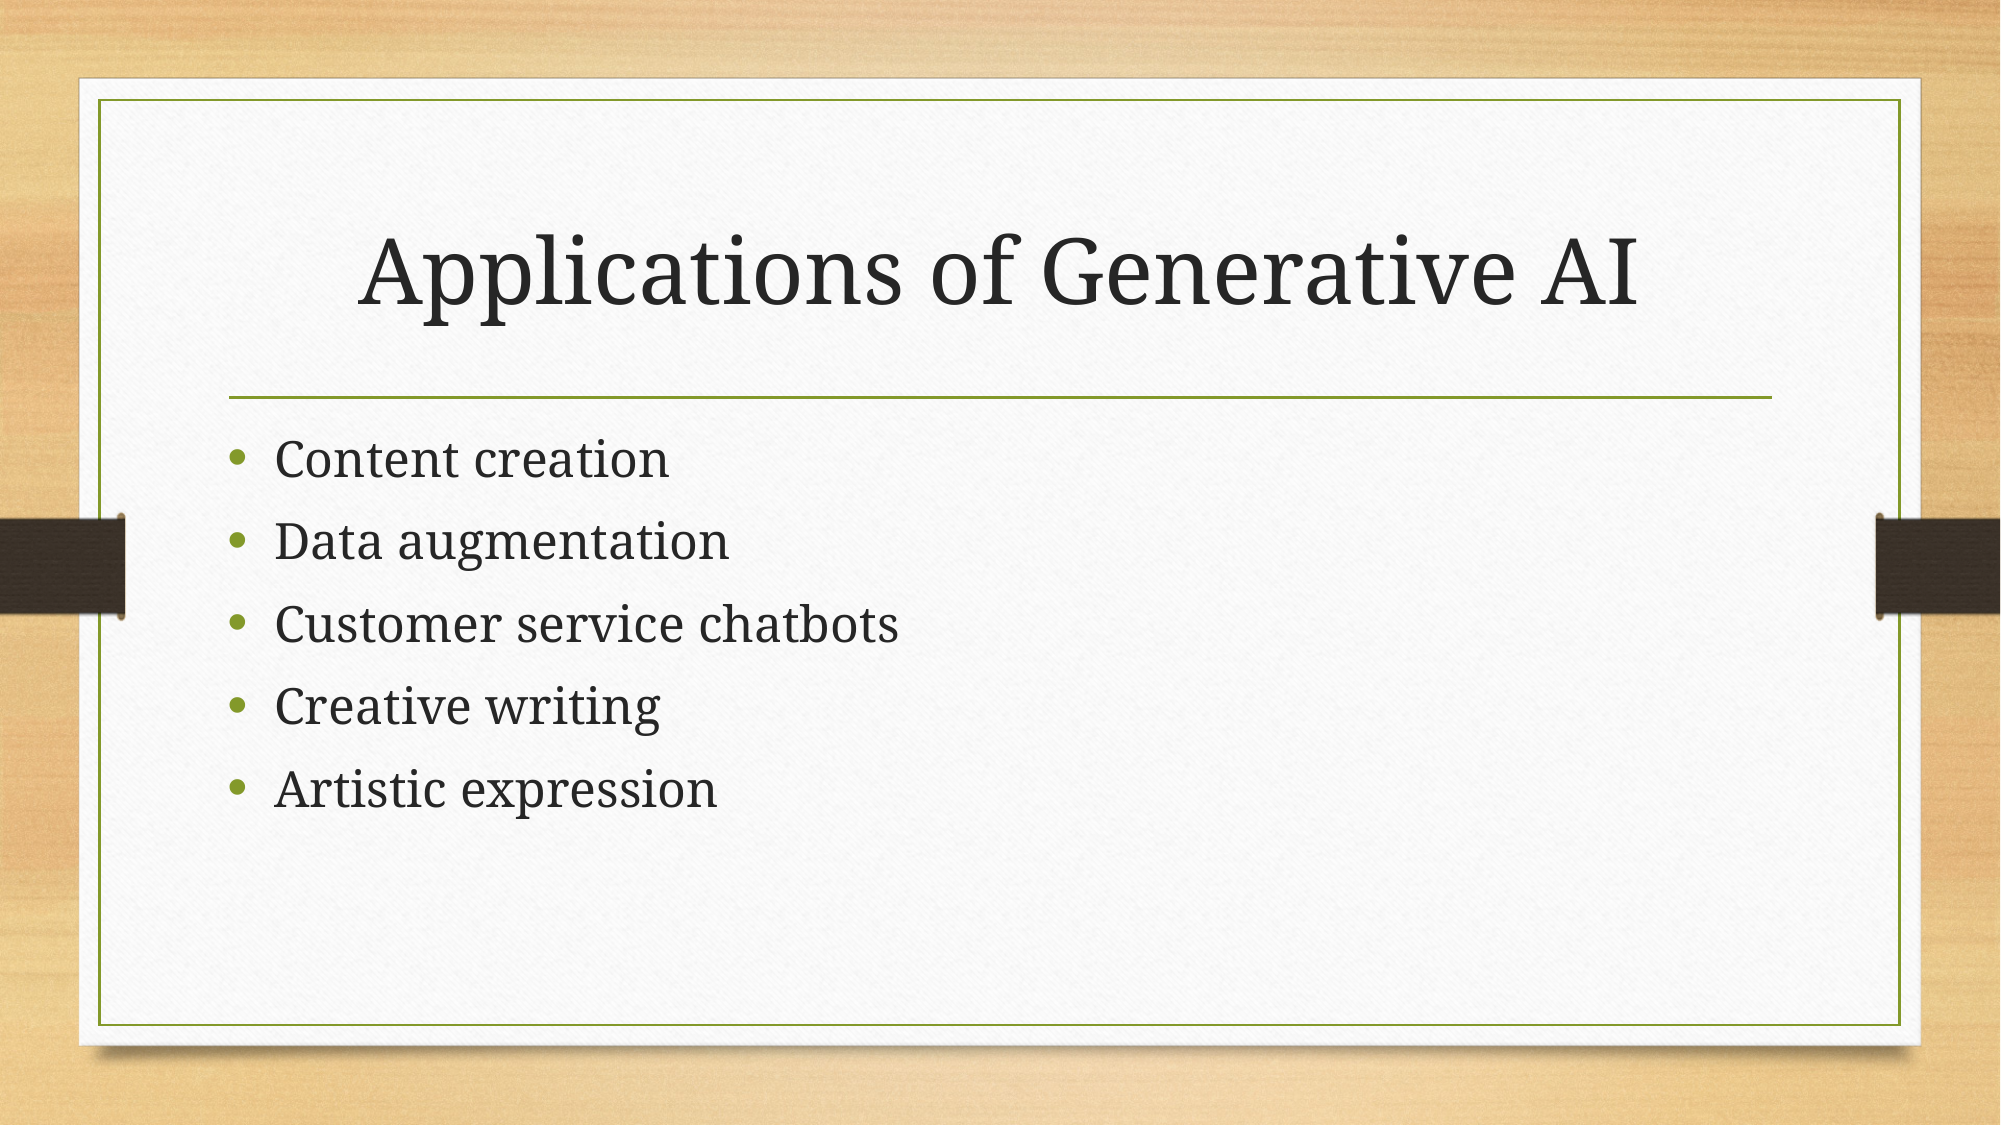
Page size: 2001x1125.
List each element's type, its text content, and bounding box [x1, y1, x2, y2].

title Applications of Generative AI [212, 161, 1788, 375]
list Content creation Data augmentation Customer service chatbots Creative writing Artistic expression [212, 419, 1788, 964]
picture [0, 0, 2001, 1125]
